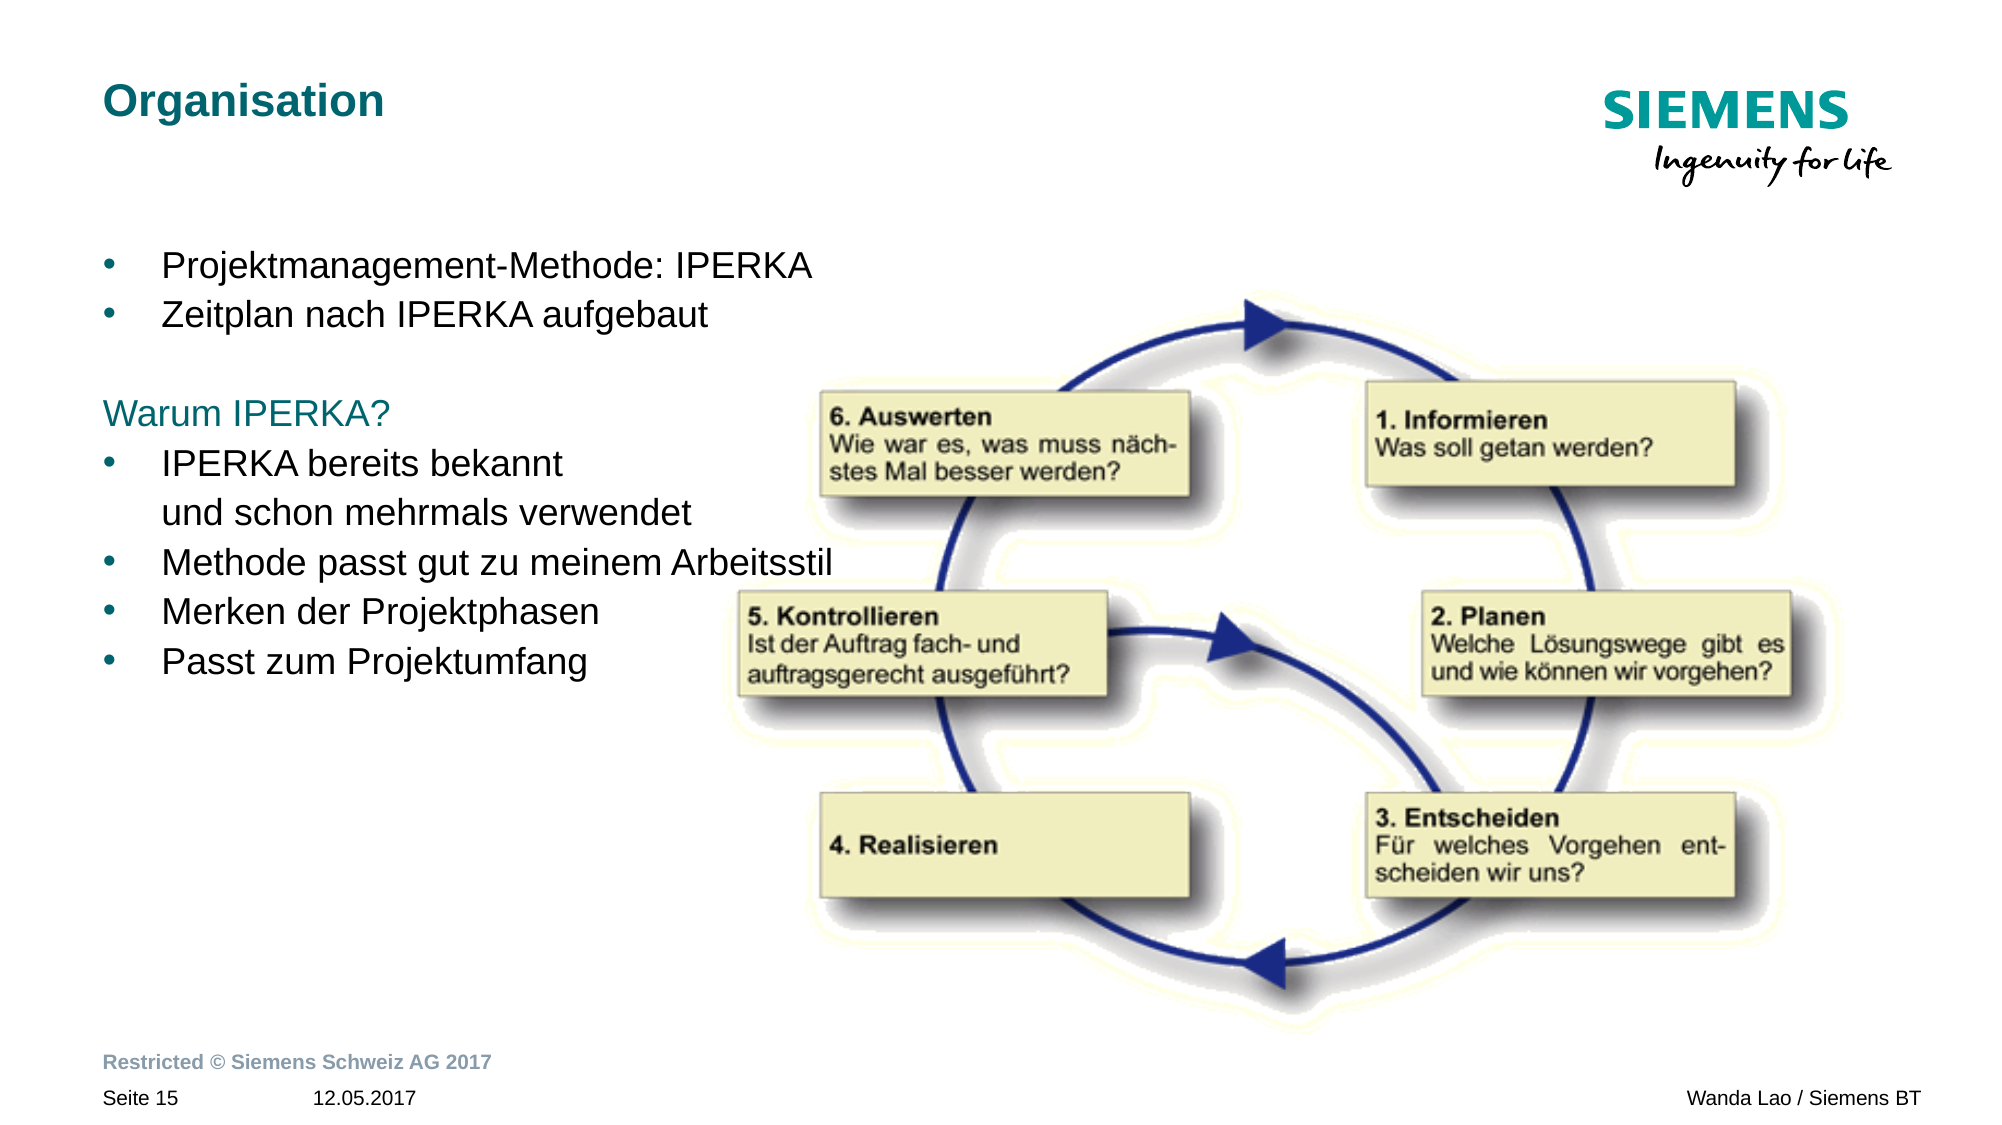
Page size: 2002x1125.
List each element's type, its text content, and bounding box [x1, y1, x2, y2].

picture [716, 278, 1852, 1047]
list Projektmanagement-Methode: IPERKA Zeitplan nach IPERKA aufgebaut Warum IPERKA? IPERKA bereits bekannt und schon mehrmals verwendet Methode passt gut zu meinem Arbeitsstil Merken der Projektphasen Passt zum Projektumfang [102, 235, 1214, 1016]
title Organisation [0, 0, 2001, 237]
